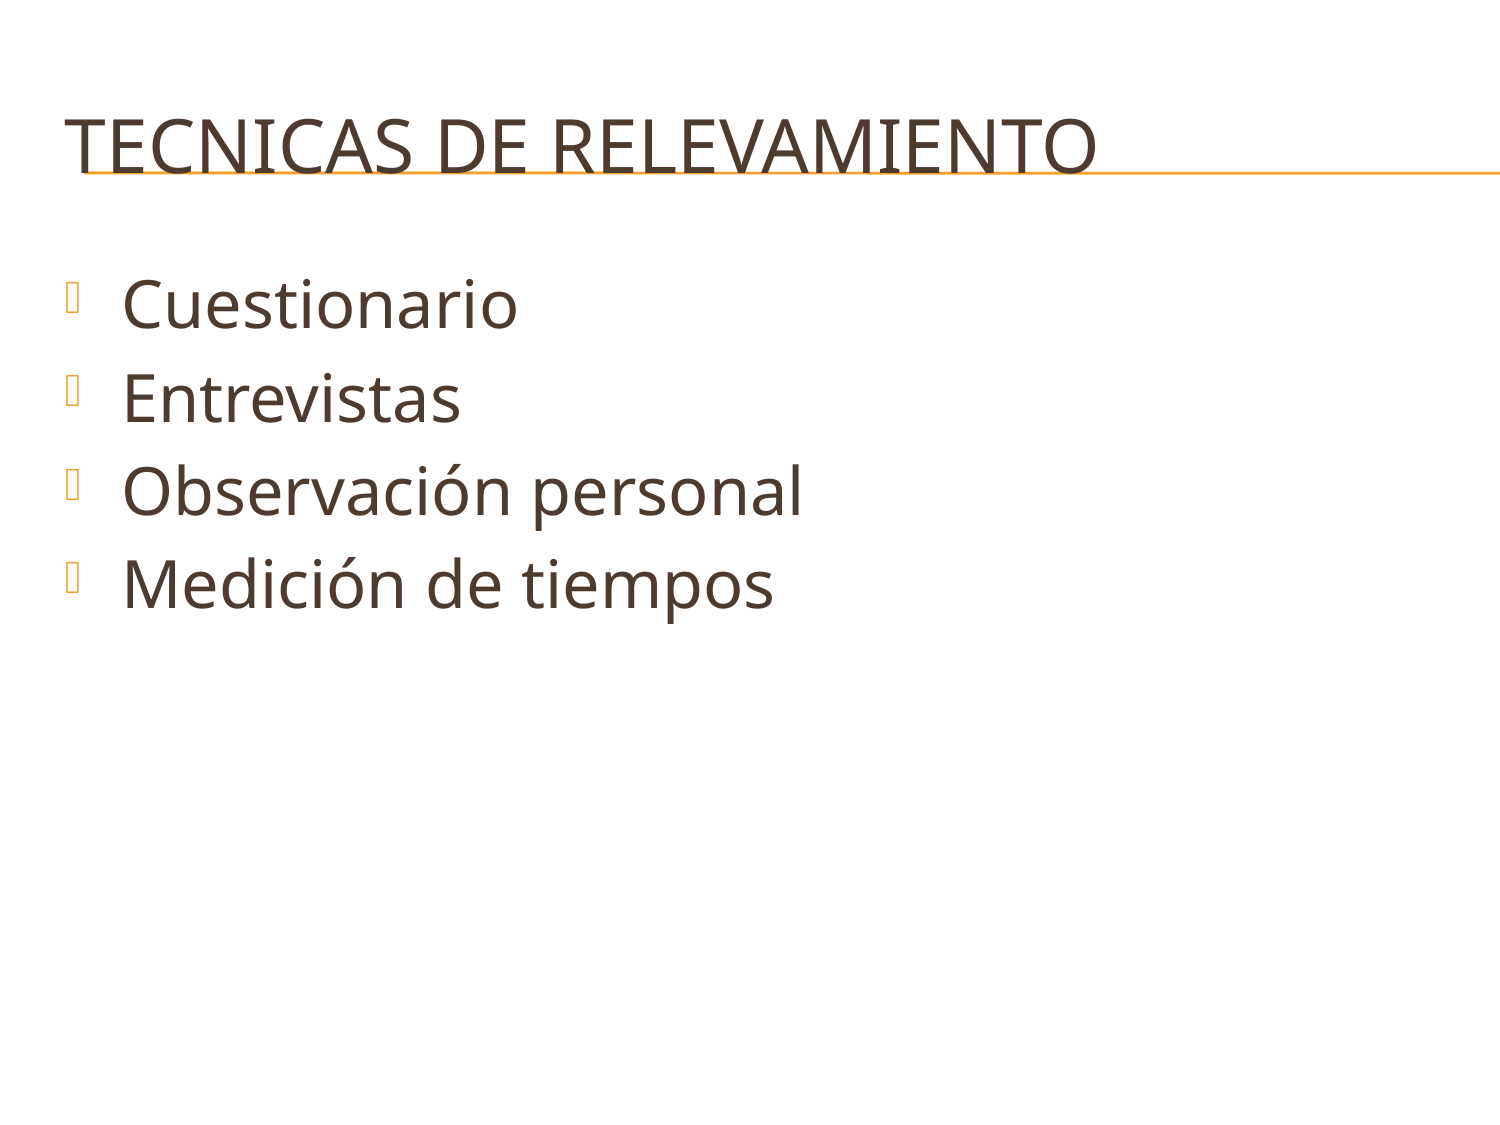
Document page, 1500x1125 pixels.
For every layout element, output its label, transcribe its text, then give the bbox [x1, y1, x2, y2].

list Cuestionario Entrevistas Observación personal Medición de tiempos [50, 254, 1475, 998]
title Tecnicas de relevamiento [50, 75, 1475, 213]
